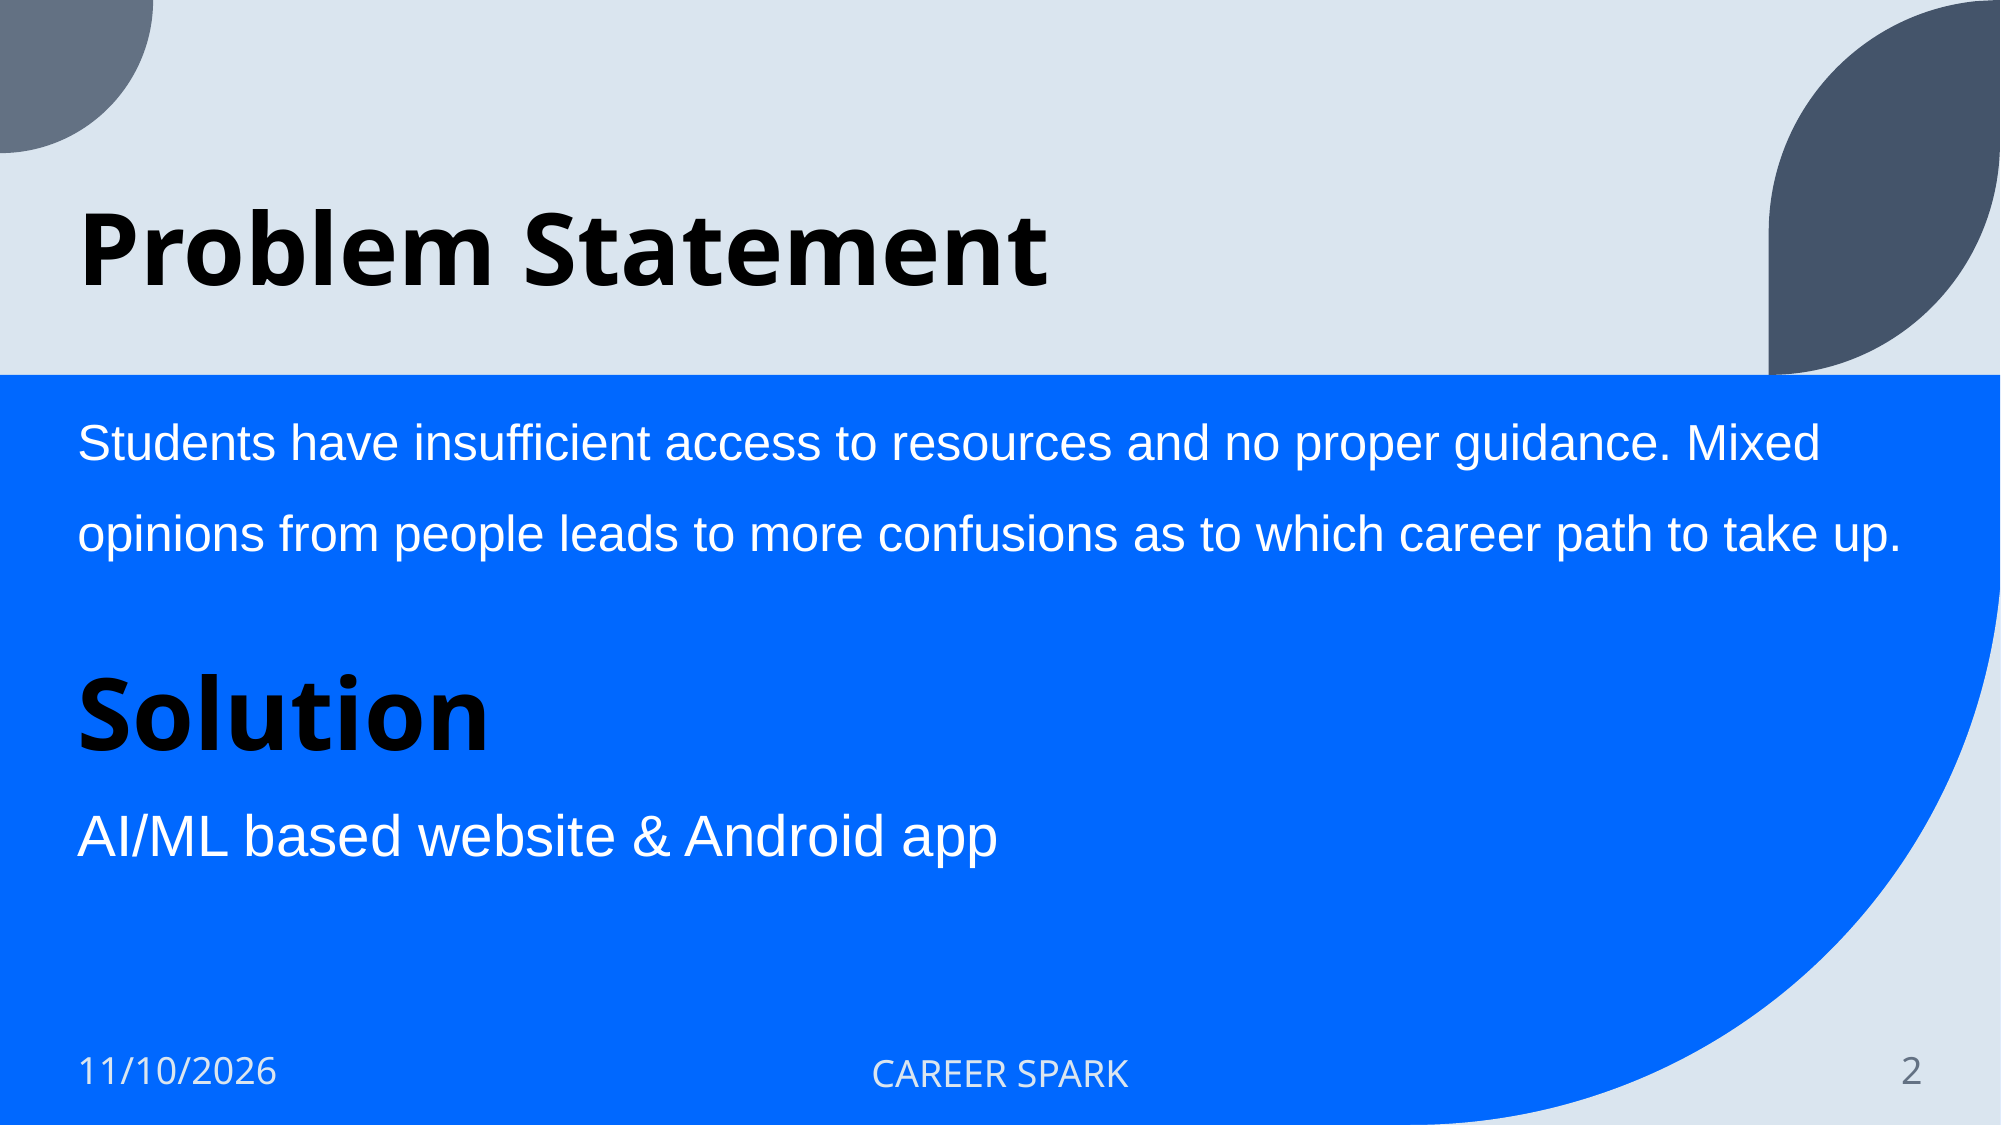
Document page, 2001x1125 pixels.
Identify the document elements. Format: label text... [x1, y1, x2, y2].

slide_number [62, 1042, 513, 1103]
text_box Solution [62, 562, 1667, 780]
text_box AI/ML based website & Android app [62, 755, 1913, 973]
footer CAREER SPARK [662, 1042, 1338, 1103]
slide_number 2 [1674, 1042, 1938, 1103]
title Problem Statement [62, 96, 1667, 315]
list Students have insufficient access to resources and no proper guidance. Mixed opinions from people leads to more confusions as to which career path to take up. [62, 371, 1938, 590]
